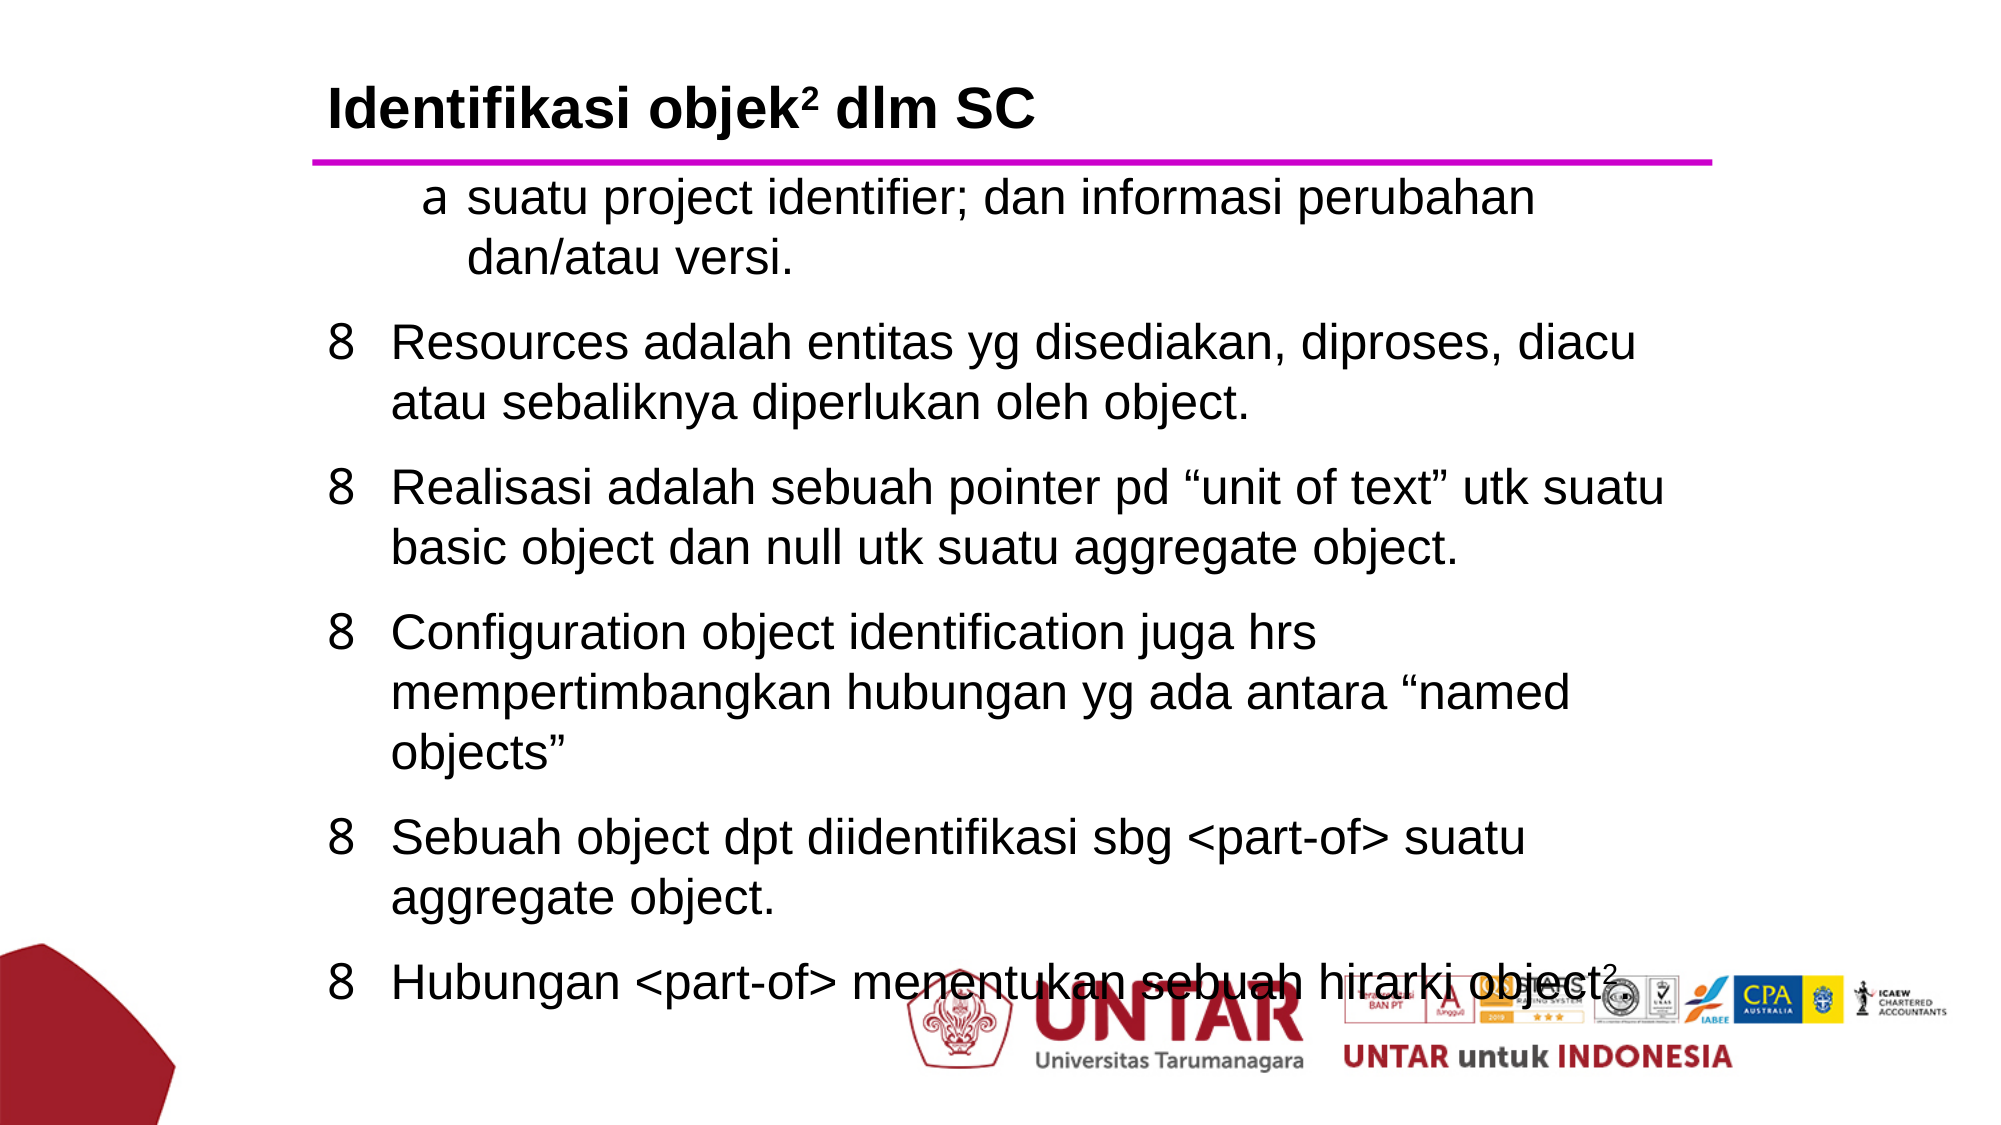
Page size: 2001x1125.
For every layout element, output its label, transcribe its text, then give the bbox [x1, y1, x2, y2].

text_box Identifikasi objek2 dlm SC suatu project identifier; dan informasi perubahan dan/atau versi. Resources adalah entitas yg disediakan, diproses, diacu atau sebaliknya diperlukan oleh object. Realisasi adalah sebuah pointer pd “unit of text” utk suatu basic object dan null utk suatu aggregate object. Configuration object identification juga hrs mempertimbangkan hubungan yg ada antara “named objects” Sebuah object dpt diidentifikasi sbg <part-of> suatu aggregate object. Hubungan <part-of> menentukan sebuah hirarki object2. [312, 163, 1700, 1018]
text_box Identifikasi objek2 dlm SC suatu project identifier; dan informasi perubahan dan/atau versi. Resources adalah entitas yg disediakan, diproses, diacu atau sebaliknya diperlukan oleh object. Realisasi adalah sebuah pointer pd “unit of text” utk suatu basic object dan null utk suatu aggregate object. Configuration object identification juga hrs mempertimbangkan hubungan yg ada antara “named objects” Sebuah object dpt diidentifikasi sbg <part-of> suatu aggregate object. Hubungan <part-of> menentukan sebuah hirarki object2. [312, 62, 1700, 162]
picture [0, 0, 2001, 1125]
